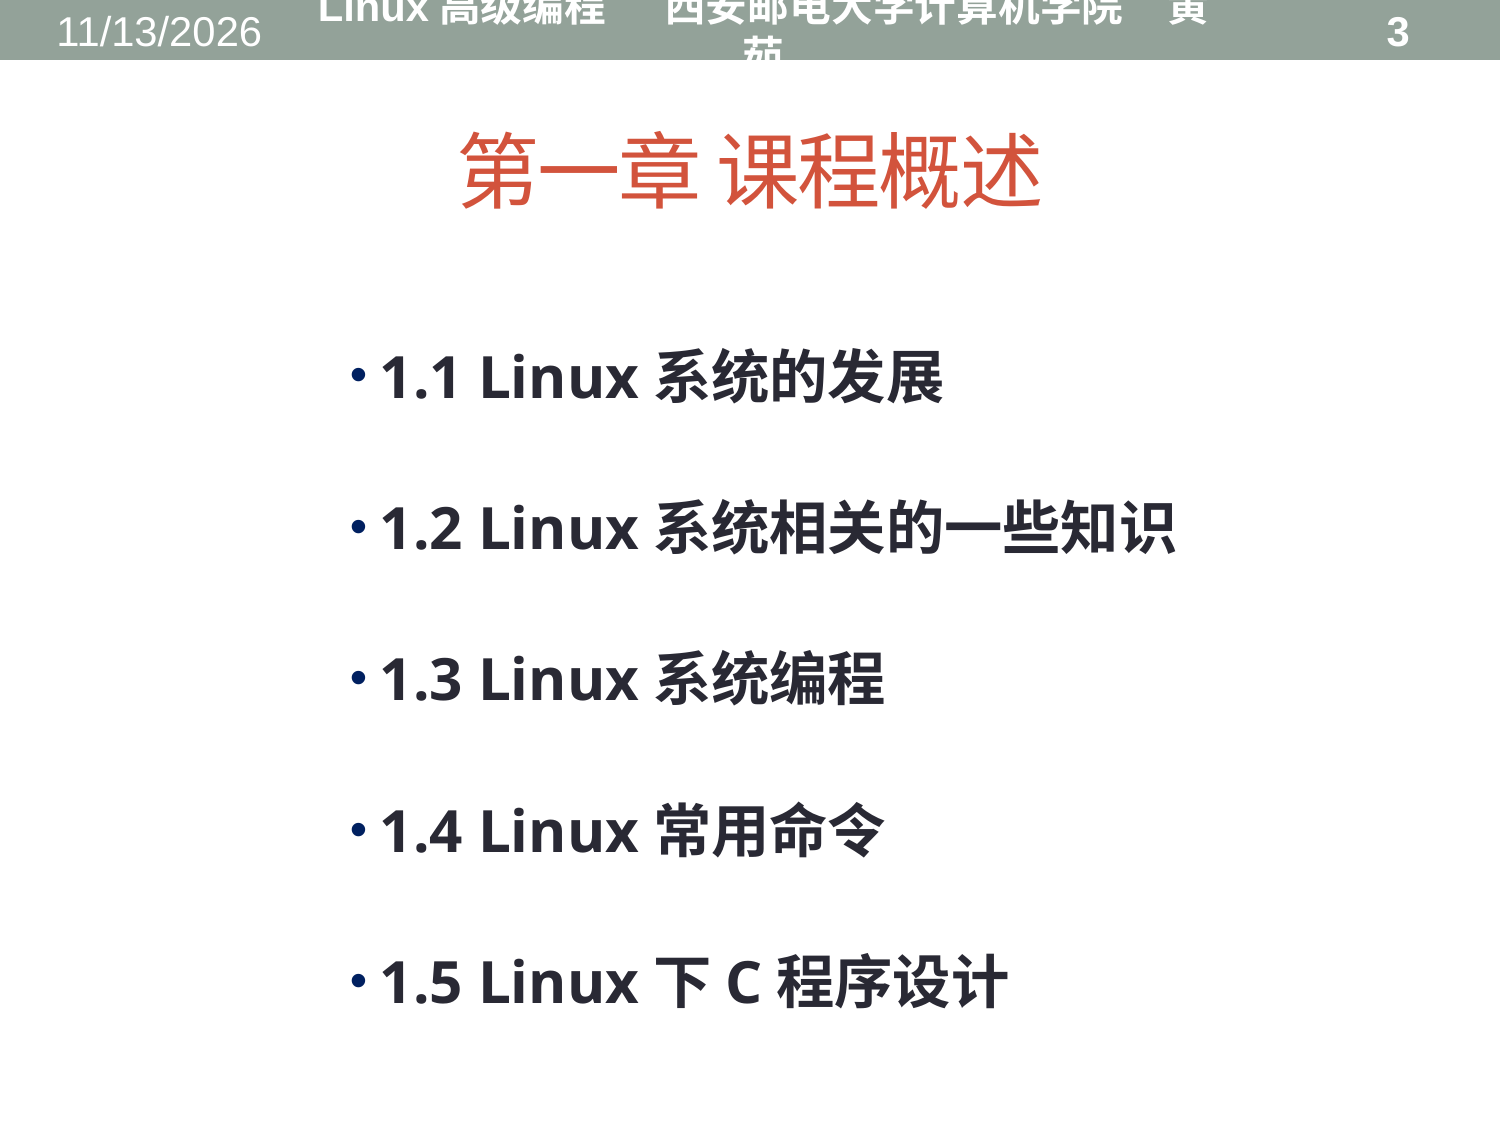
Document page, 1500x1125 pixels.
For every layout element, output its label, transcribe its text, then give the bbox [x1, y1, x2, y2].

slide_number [41, 3, 289, 57]
footer Linux高级编程 西安邮电大学计算机学院 黄茹 [289, 3, 1238, 57]
title 第一章 课程概述 [75, 87, 1425, 250]
slide_number 3 [1250, 3, 1425, 57]
list 1.1 Linux系统的发展 1.2 Linux系统相关的一些知识 1.3 Linux系统编程 1.4 Linux常用命令 1.5 Linux下C程序设计 [334, 262, 1388, 1063]
